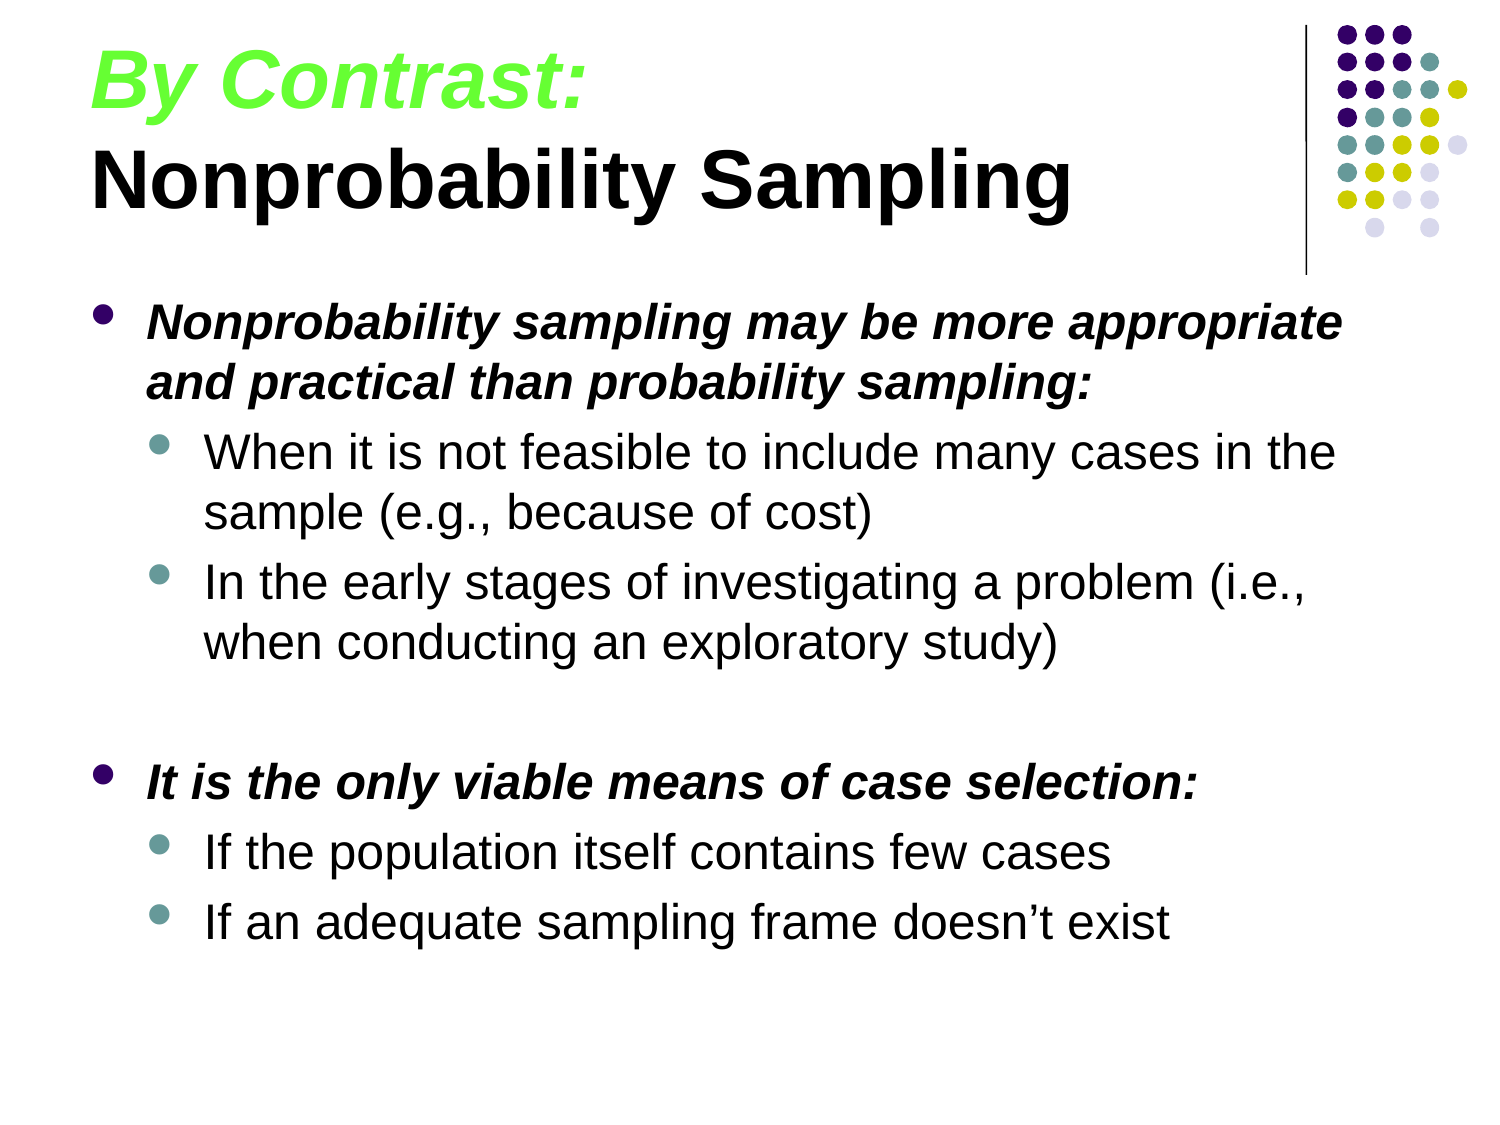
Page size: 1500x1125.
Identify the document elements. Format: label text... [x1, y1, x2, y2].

title By Contrast: Nonprobability Sampling [74, 19, 1313, 233]
list Nonprobability sampling may be more appropriate and practical than probability sampling: When it is not feasible to include many cases in the sample (e.g., because of cost) In the early stages of investigating a problem (i.e., when conducting an exploratory study) It is the only viable means of case selection: If the population itself contains few cases If an adequate sampling frame doesn’t exist [74, 281, 1426, 1006]
